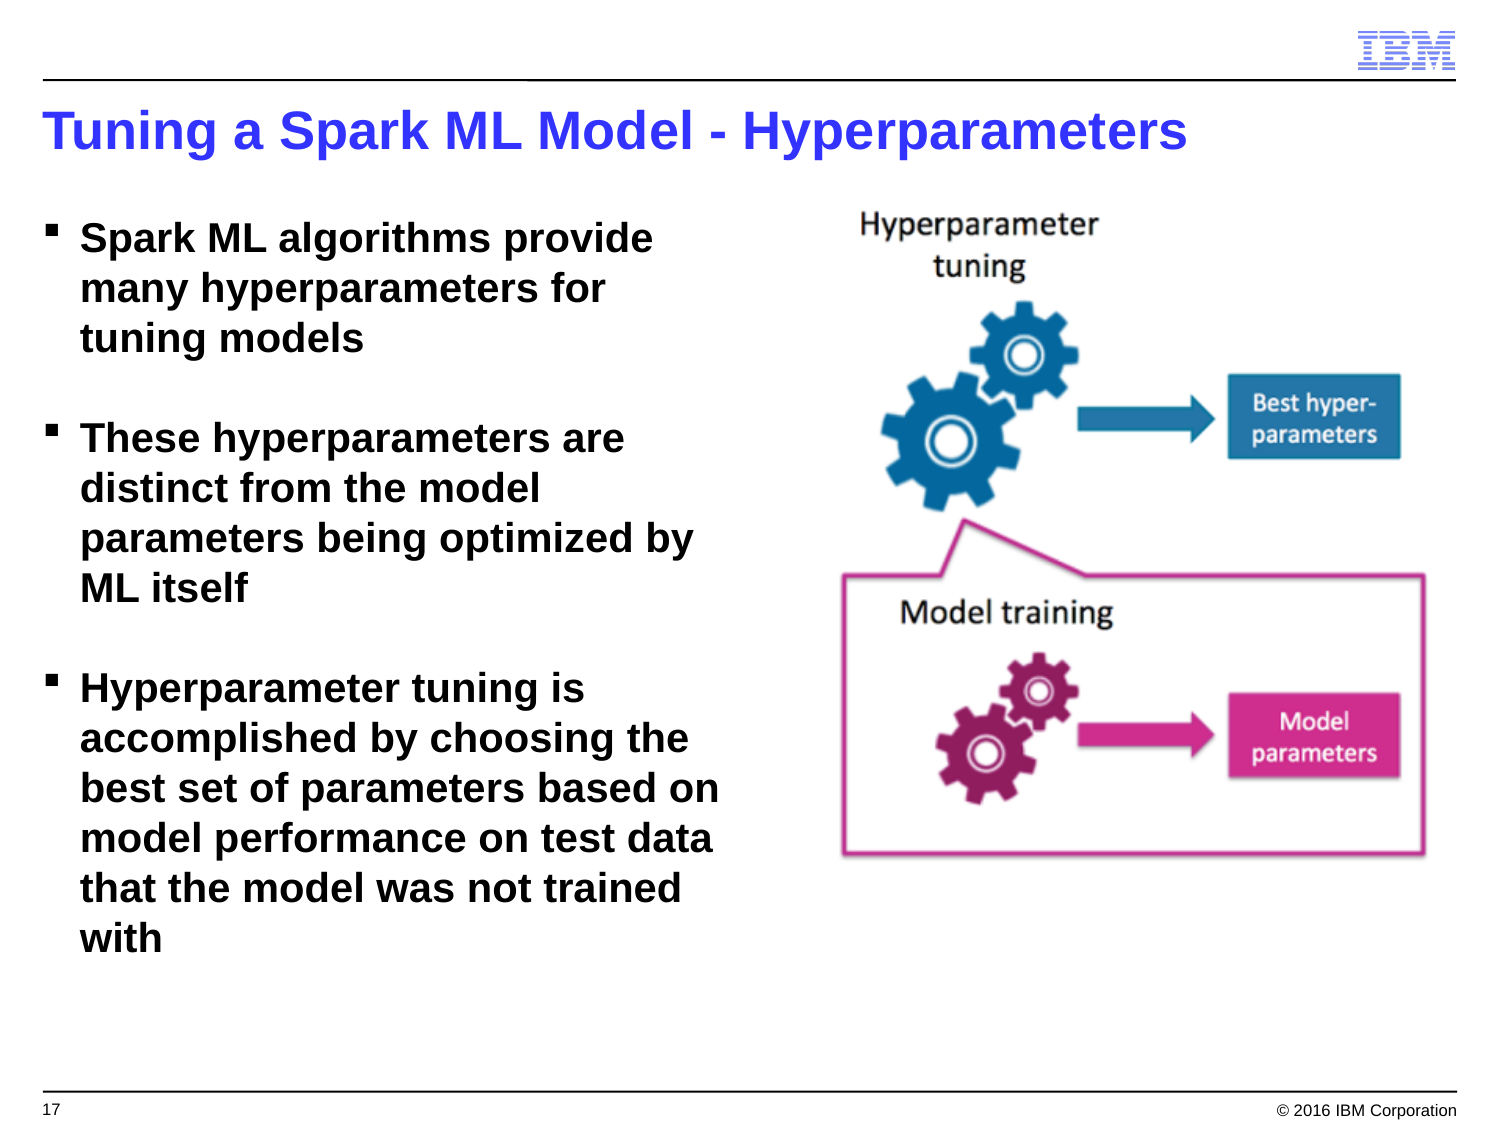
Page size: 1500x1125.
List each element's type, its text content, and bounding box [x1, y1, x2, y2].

picture [818, 202, 1444, 877]
picture [1358, 31, 1455, 70]
list Spark ML algorithms provide many hyperparameters for tuning models These hyperparameters are distinct from the model parameters being optimized by ML itself Hyperparameter tuning is accomplished by choosing the best set of parameters based on model performance on test data that the model was not trained with [27, 202, 752, 1051]
title Tuning a Spark ML Model - Hyperparameters [27, 88, 1472, 187]
